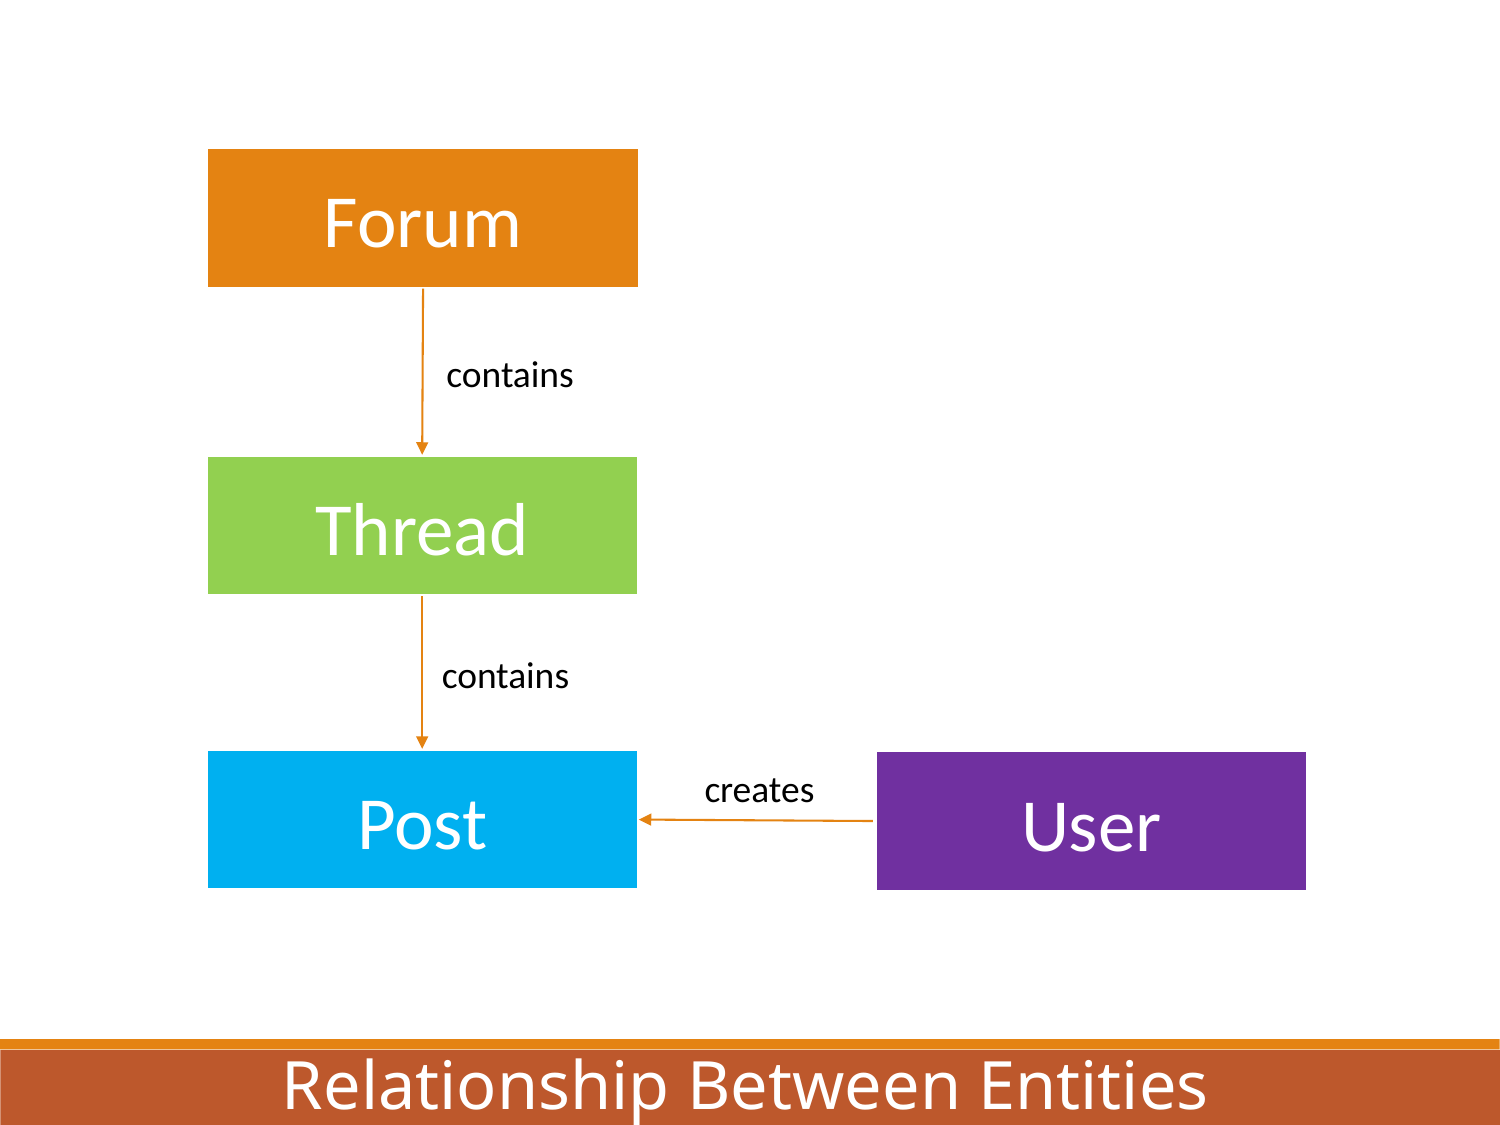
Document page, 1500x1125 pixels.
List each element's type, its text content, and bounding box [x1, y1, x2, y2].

text_box Relationship Between Entities [265, 1035, 1227, 1125]
text_box Thread [203, 453, 641, 598]
text_box Forum [204, 145, 642, 291]
text_box contains [430, 643, 585, 704]
text_box Post [203, 747, 641, 892]
text_box contains [432, 342, 589, 403]
text_box User [873, 748, 1310, 894]
text_box creates [689, 757, 830, 816]
